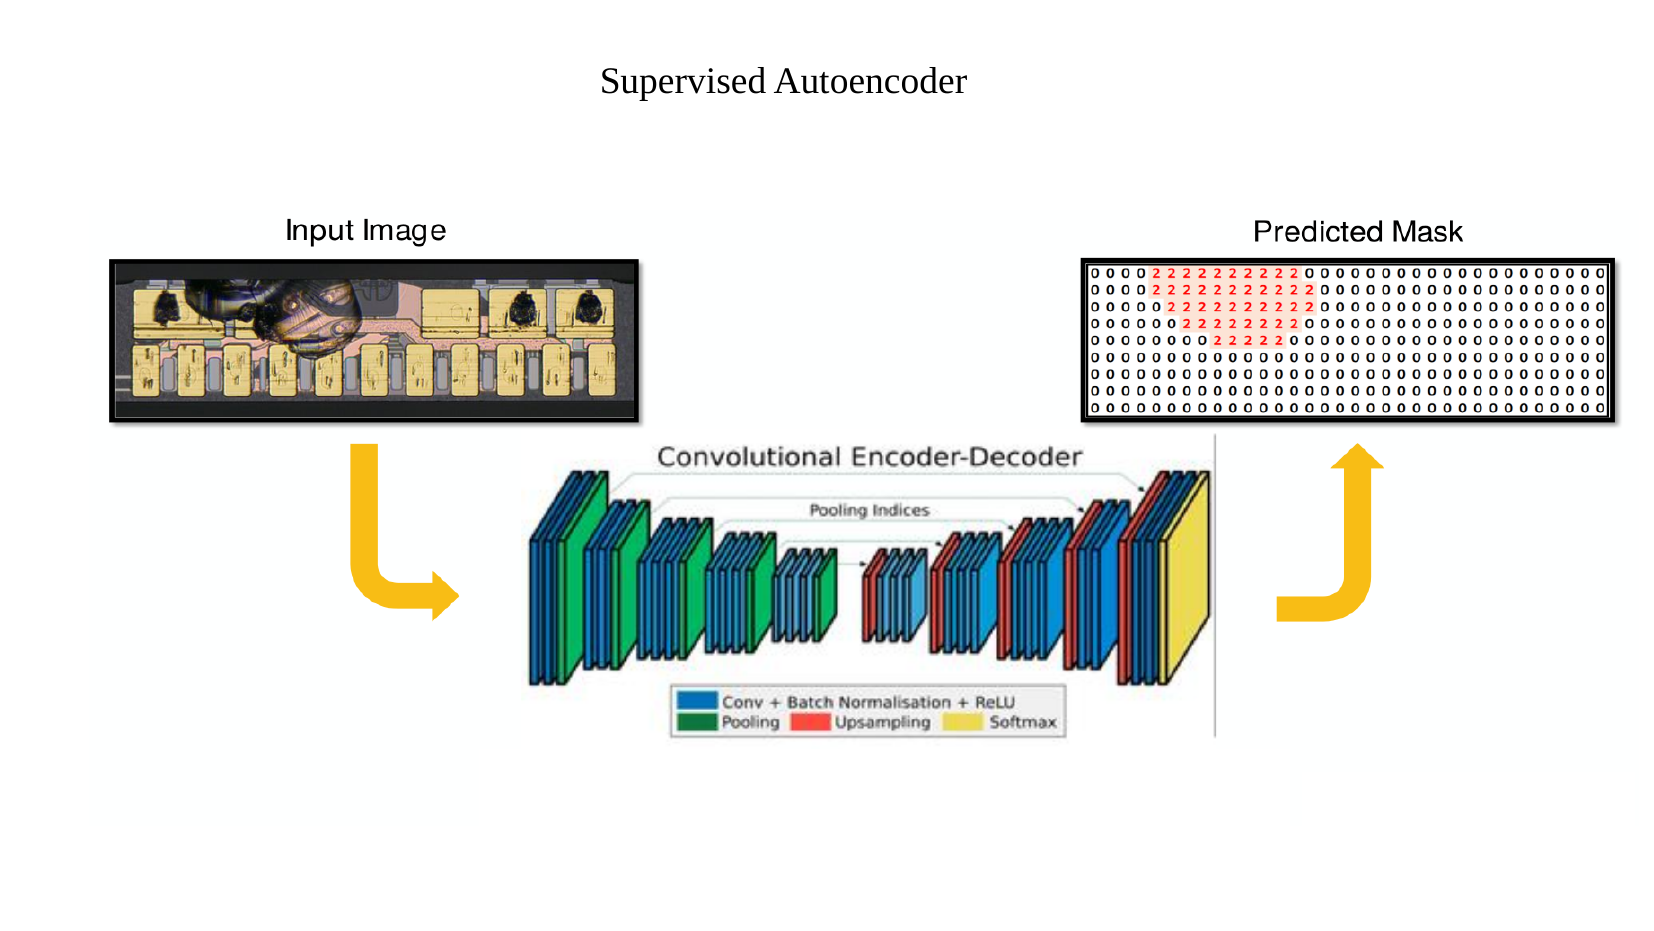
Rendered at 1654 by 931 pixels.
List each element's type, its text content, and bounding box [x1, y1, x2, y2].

picture [89, 210, 1639, 827]
text_box Supervised Autoencoder [585, 48, 1515, 165]
